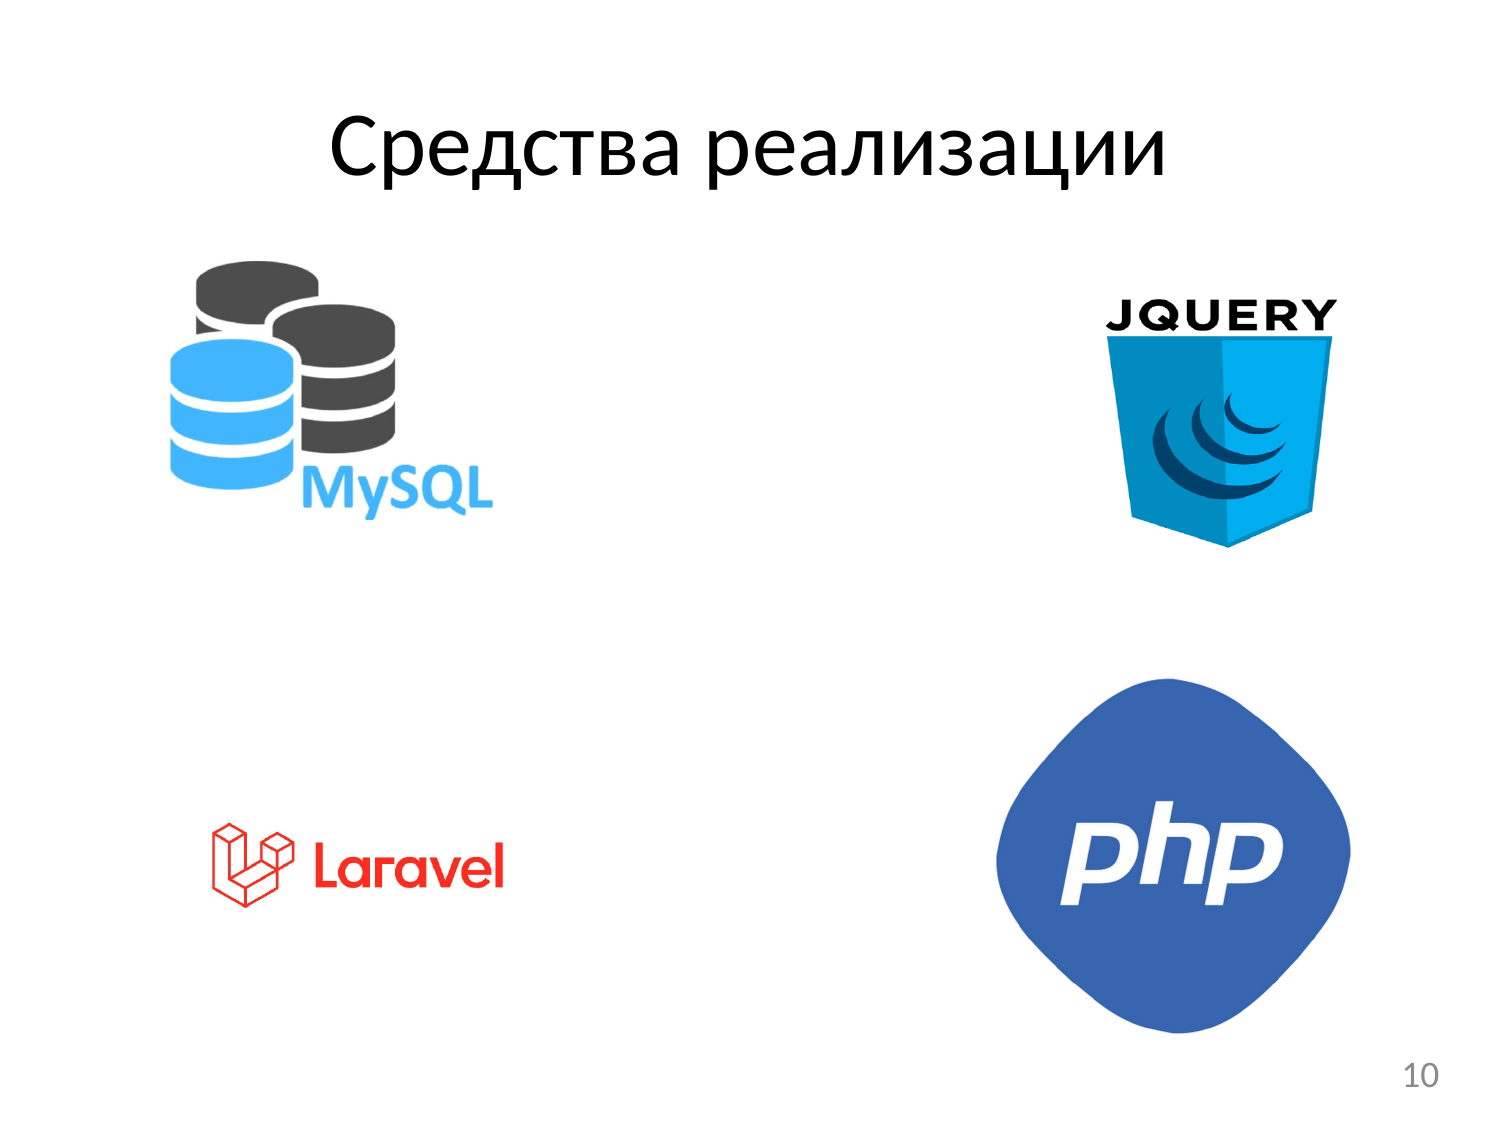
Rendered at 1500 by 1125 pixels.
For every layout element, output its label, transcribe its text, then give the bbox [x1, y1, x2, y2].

picture [111, 663, 649, 1068]
title Средства реализации [75, 45, 1425, 233]
slide_number 10 [1104, 1042, 1455, 1103]
picture [946, 628, 1391, 1073]
picture [111, 244, 546, 534]
picture [1050, 244, 1395, 596]
